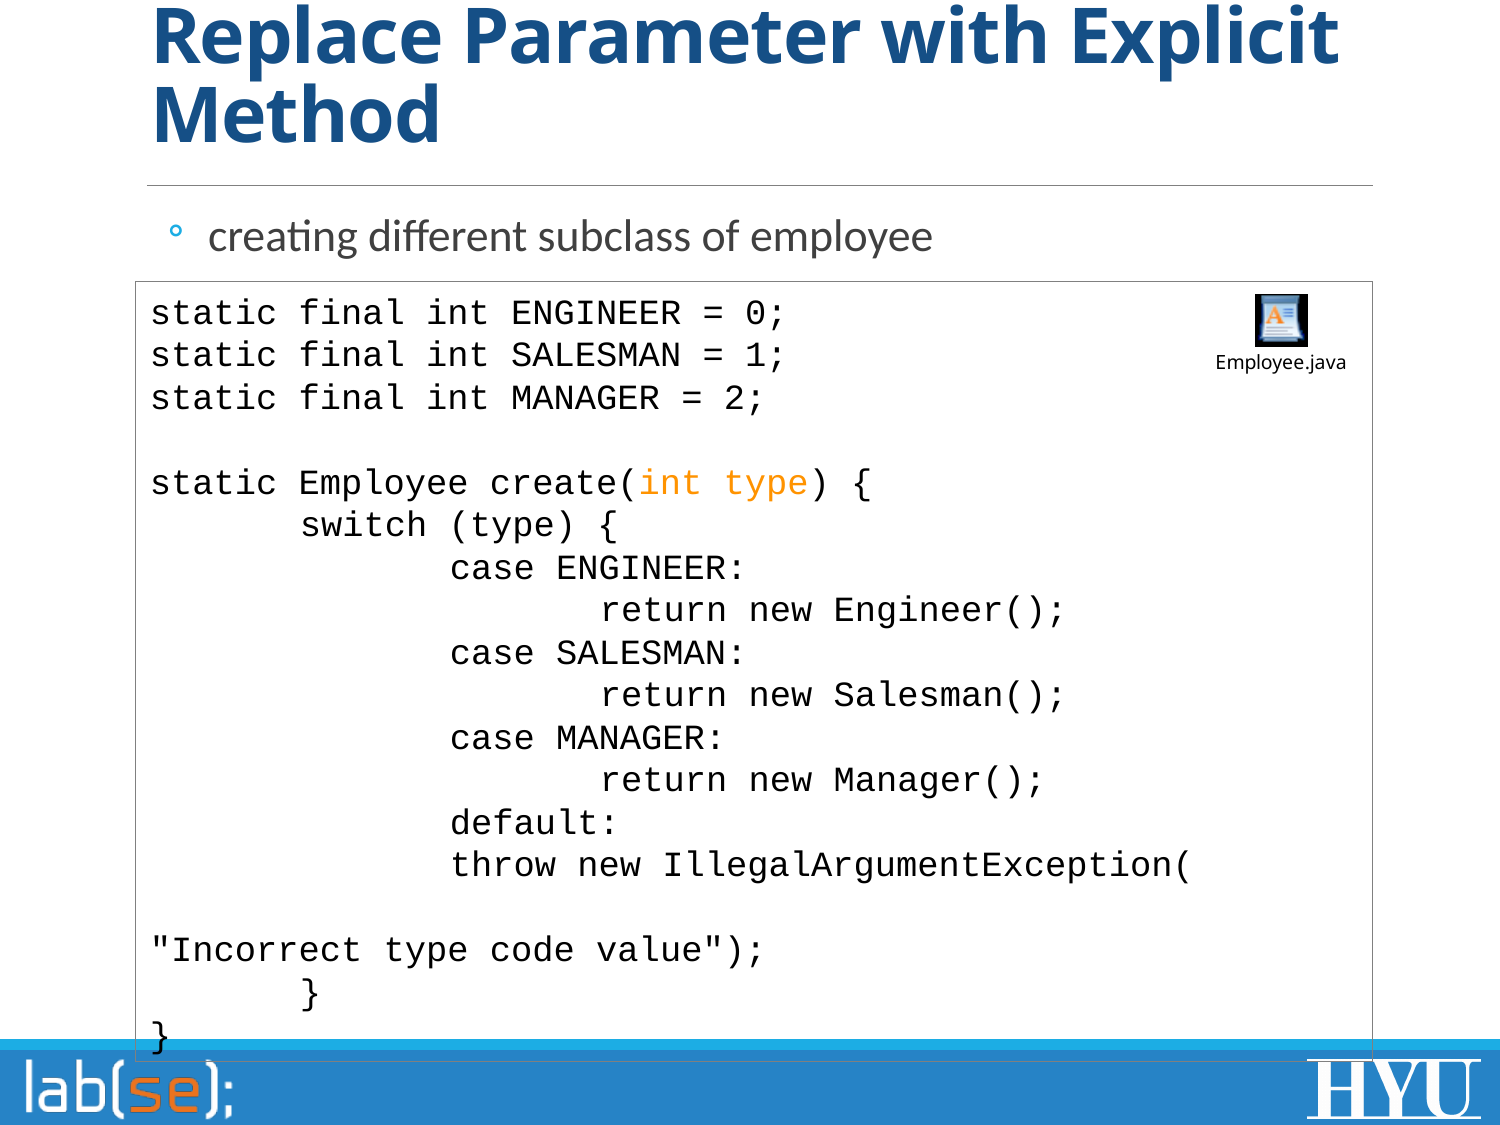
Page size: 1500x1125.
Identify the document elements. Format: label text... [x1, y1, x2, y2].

title Replace Parameter with Explicit Method [135, 47, 1373, 166]
text_box static final int ENGINEER = 0; static final int SALESMAN = 1; static final int MANAGER = 2; static Employee create(int type) { switch (type) { case ENGINEER: return new Engineer(); case SALESMAN: return new Salesman(); case MANAGER: return new Manager(); default: throw new IllegalArgumentException( "Incorrect type code value"); } } [135, 281, 1373, 1062]
picture [18, 1050, 240, 1125]
picture [1307, 1059, 1481, 1119]
list creating different subclass of employee [135, 204, 1373, 281]
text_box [1202, 293, 1359, 382]
